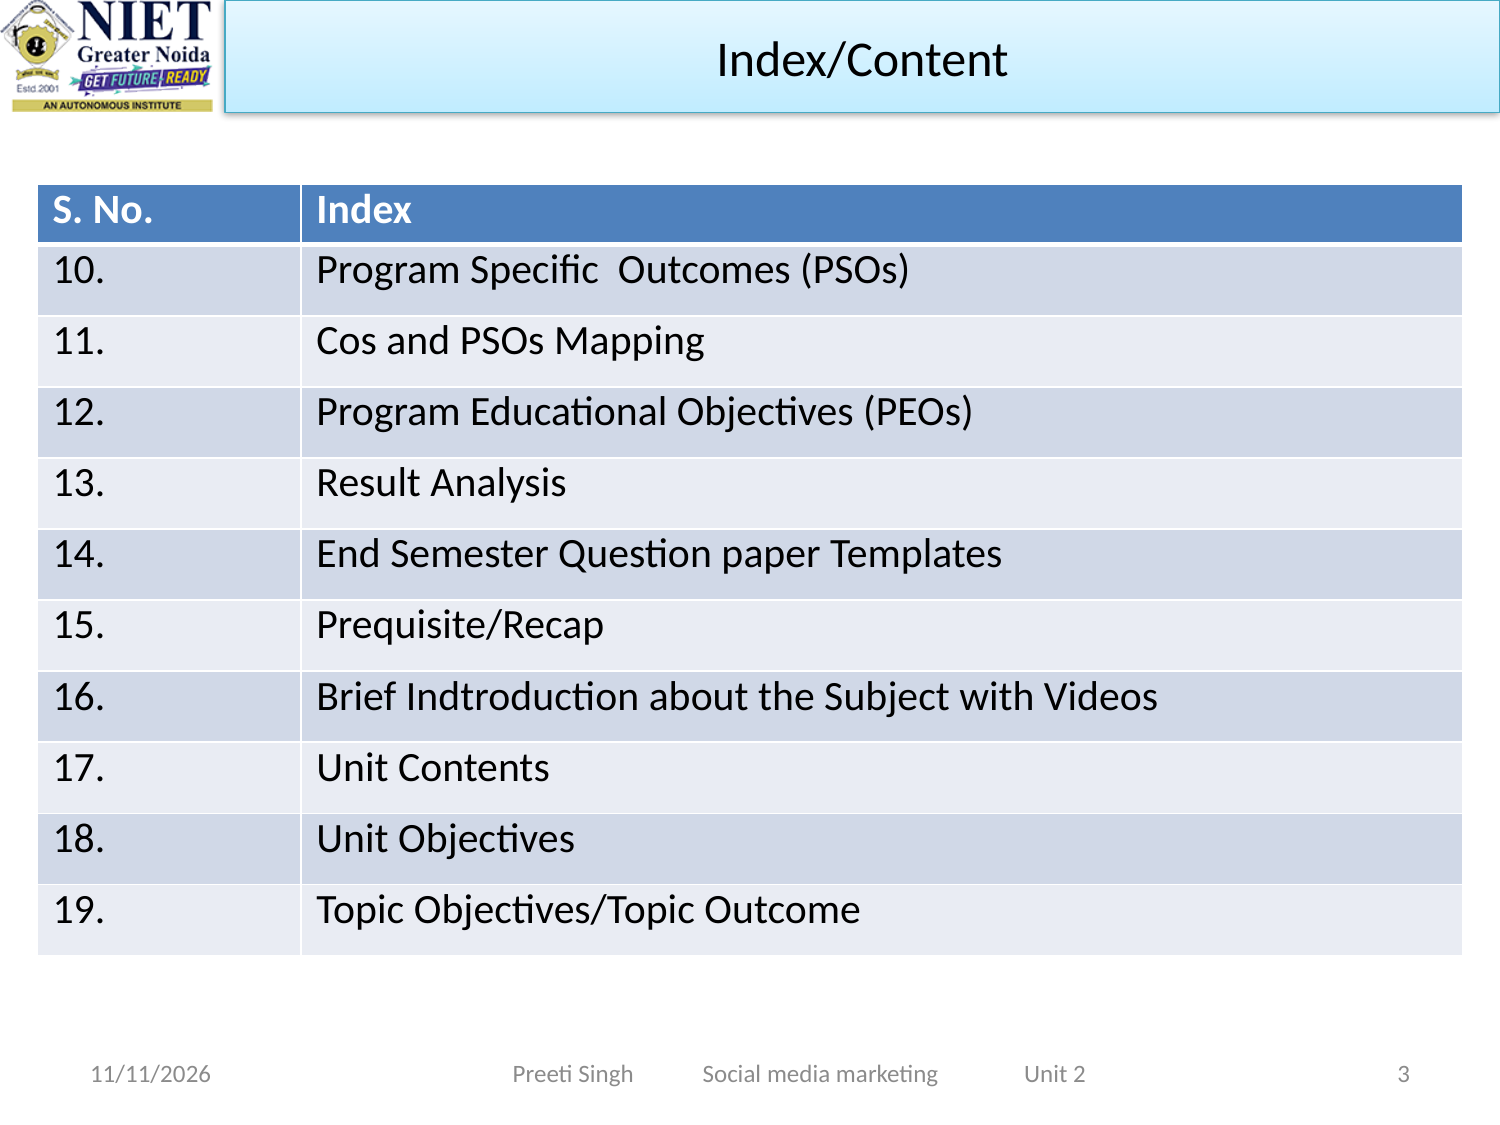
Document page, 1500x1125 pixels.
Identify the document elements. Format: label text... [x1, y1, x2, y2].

table_header S. No. [38, 185, 300, 242]
table_cell Program Educational Objectives (PEOs) [302, 388, 1462, 457]
table_cell Prequisite/Recap [302, 601, 1462, 670]
table_cell 10. [38, 247, 300, 315]
table_cell 17. [38, 743, 300, 813]
table_cell Cos and PSOs Mapping [302, 317, 1462, 386]
table_cell Brief Indtroduction about the Subject with Videos [302, 672, 1462, 741]
table_cell 18. [38, 814, 300, 884]
table_header Index [302, 185, 1462, 242]
table_cell End Semester Question paper Templates [302, 530, 1462, 599]
table_cell 14. [38, 530, 300, 599]
table_cell 15. [38, 601, 300, 670]
footer Preeti Singh Social media marketing Unit 2 [275, 1042, 1325, 1103]
table_cell 11. [38, 317, 300, 386]
slide_number 3 [1325, 1042, 1425, 1103]
table_cell 13. [38, 459, 300, 528]
table_cell Program Specific Outcomes (PSOs) [302, 247, 1462, 315]
table_cell Unit Objectives [302, 814, 1462, 884]
slide_number 27-May-24 [75, 1042, 275, 1103]
table_cell Result Analysis [302, 459, 1462, 528]
table_cell 16. [38, 672, 300, 741]
table_cell 19. [38, 885, 300, 955]
table_cell Topic Objectives/Topic Outcome [302, 885, 1462, 955]
picture [0, 0, 213, 112]
table_cell Unit Contents [302, 743, 1462, 813]
table_cell 12. [38, 388, 300, 457]
text_box Index/Content [224, 0, 1500, 113]
